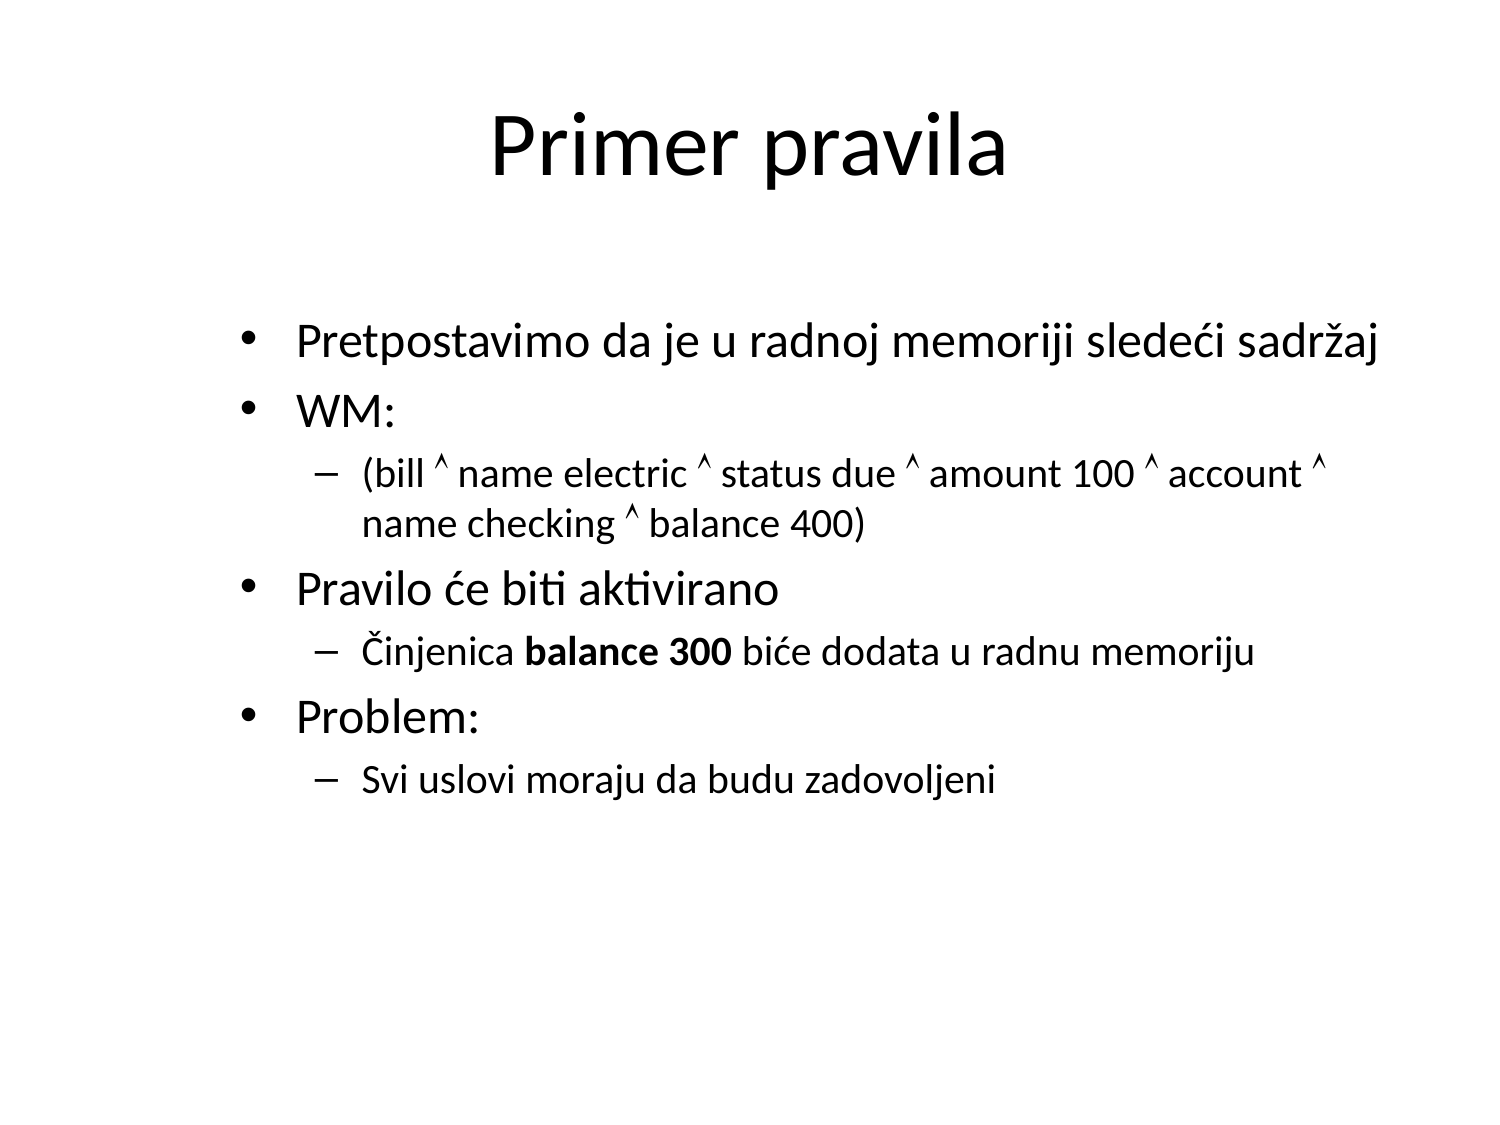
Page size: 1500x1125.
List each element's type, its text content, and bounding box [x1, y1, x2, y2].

list Pretpostavimo da je u radnoj memoriji sledeći sadržaj WM: (bill  name electric  status due  amount 100  account  name checking  balance 400) Pravilo će biti aktivirano Činjenica balance 300 biće dodata u radnu memoriju Problem: Svi uslovi moraju da budu zadovoljeni [224, 299, 1425, 1021]
title Primer pravila [75, 45, 1425, 233]
